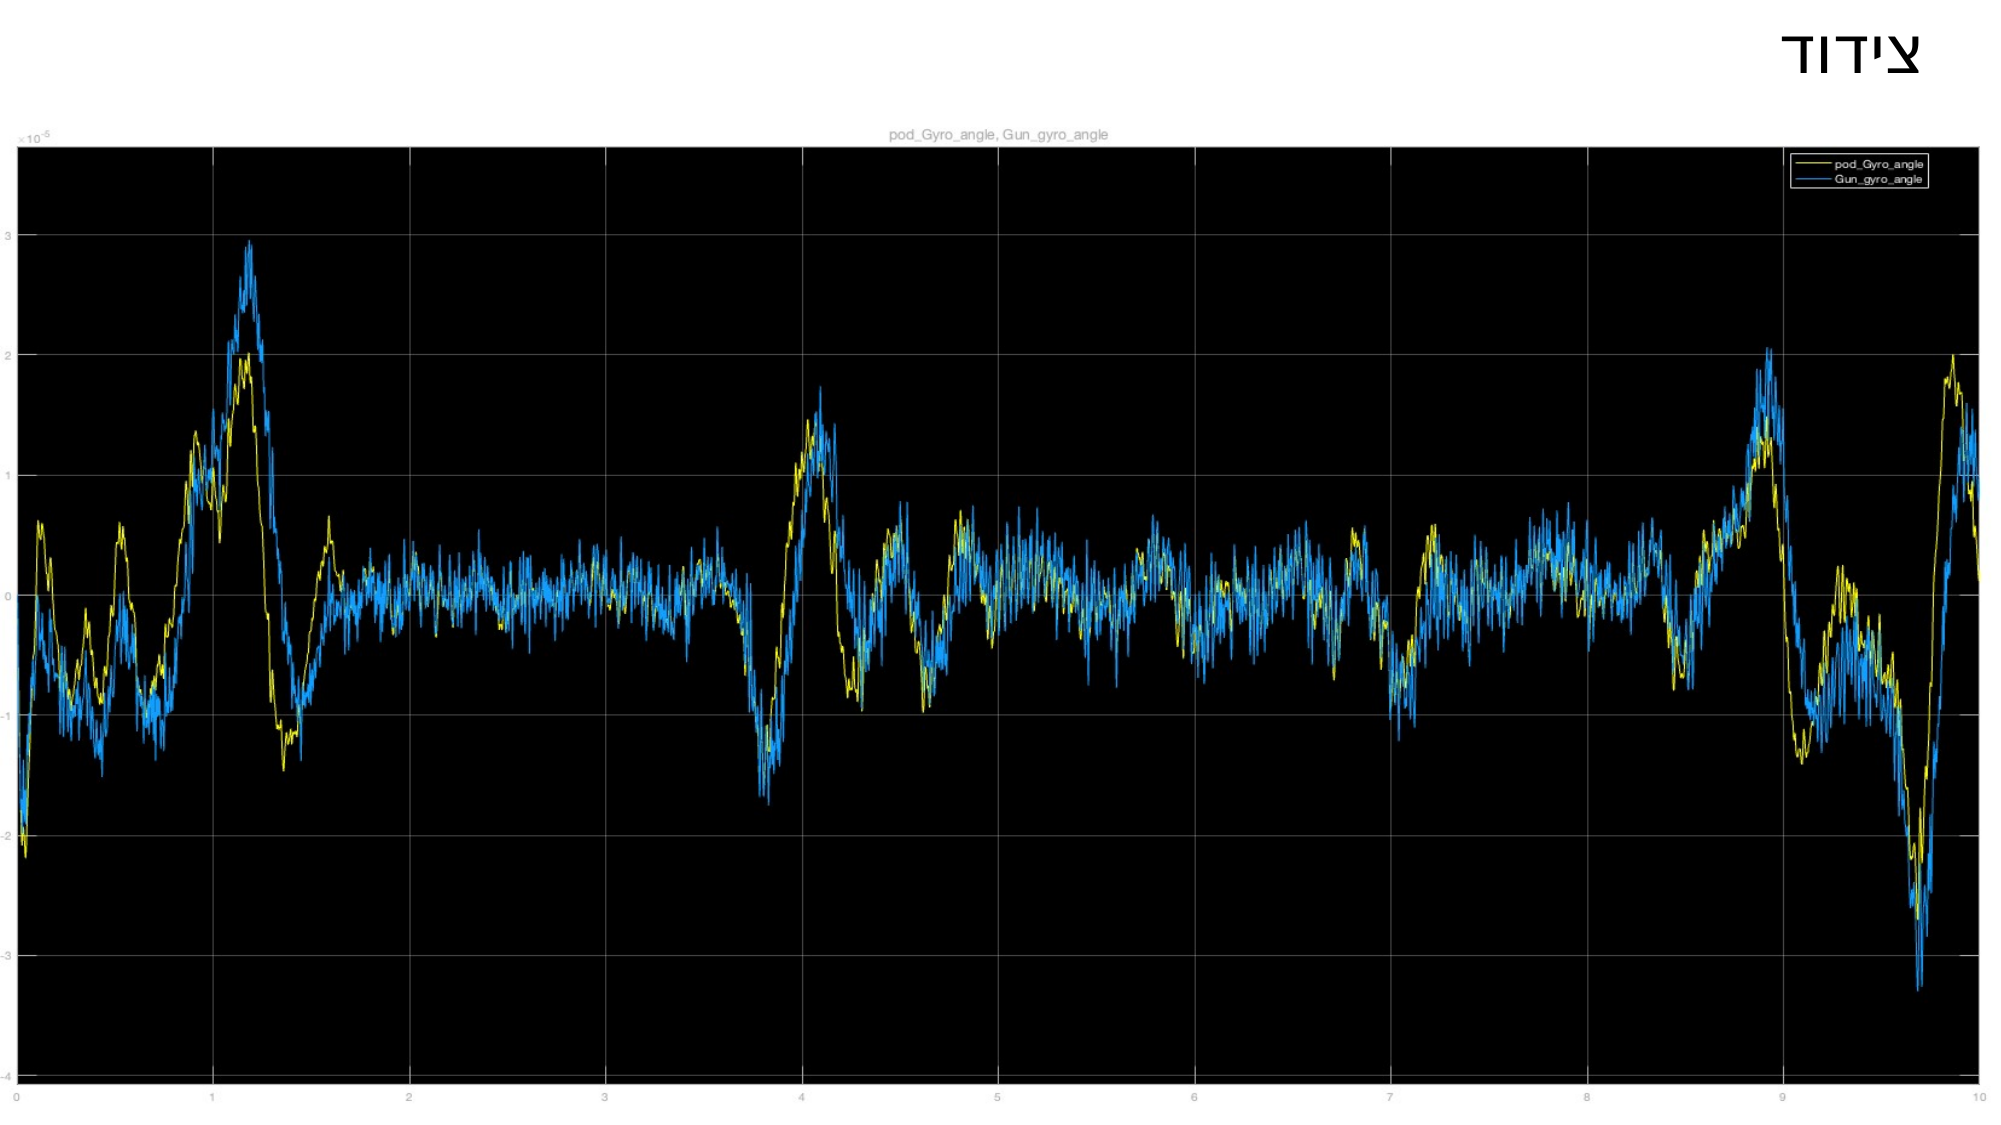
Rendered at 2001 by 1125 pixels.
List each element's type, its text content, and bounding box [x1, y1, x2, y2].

text_box צידוד [1621, 0, 1940, 127]
picture [0, 127, 1992, 1125]
